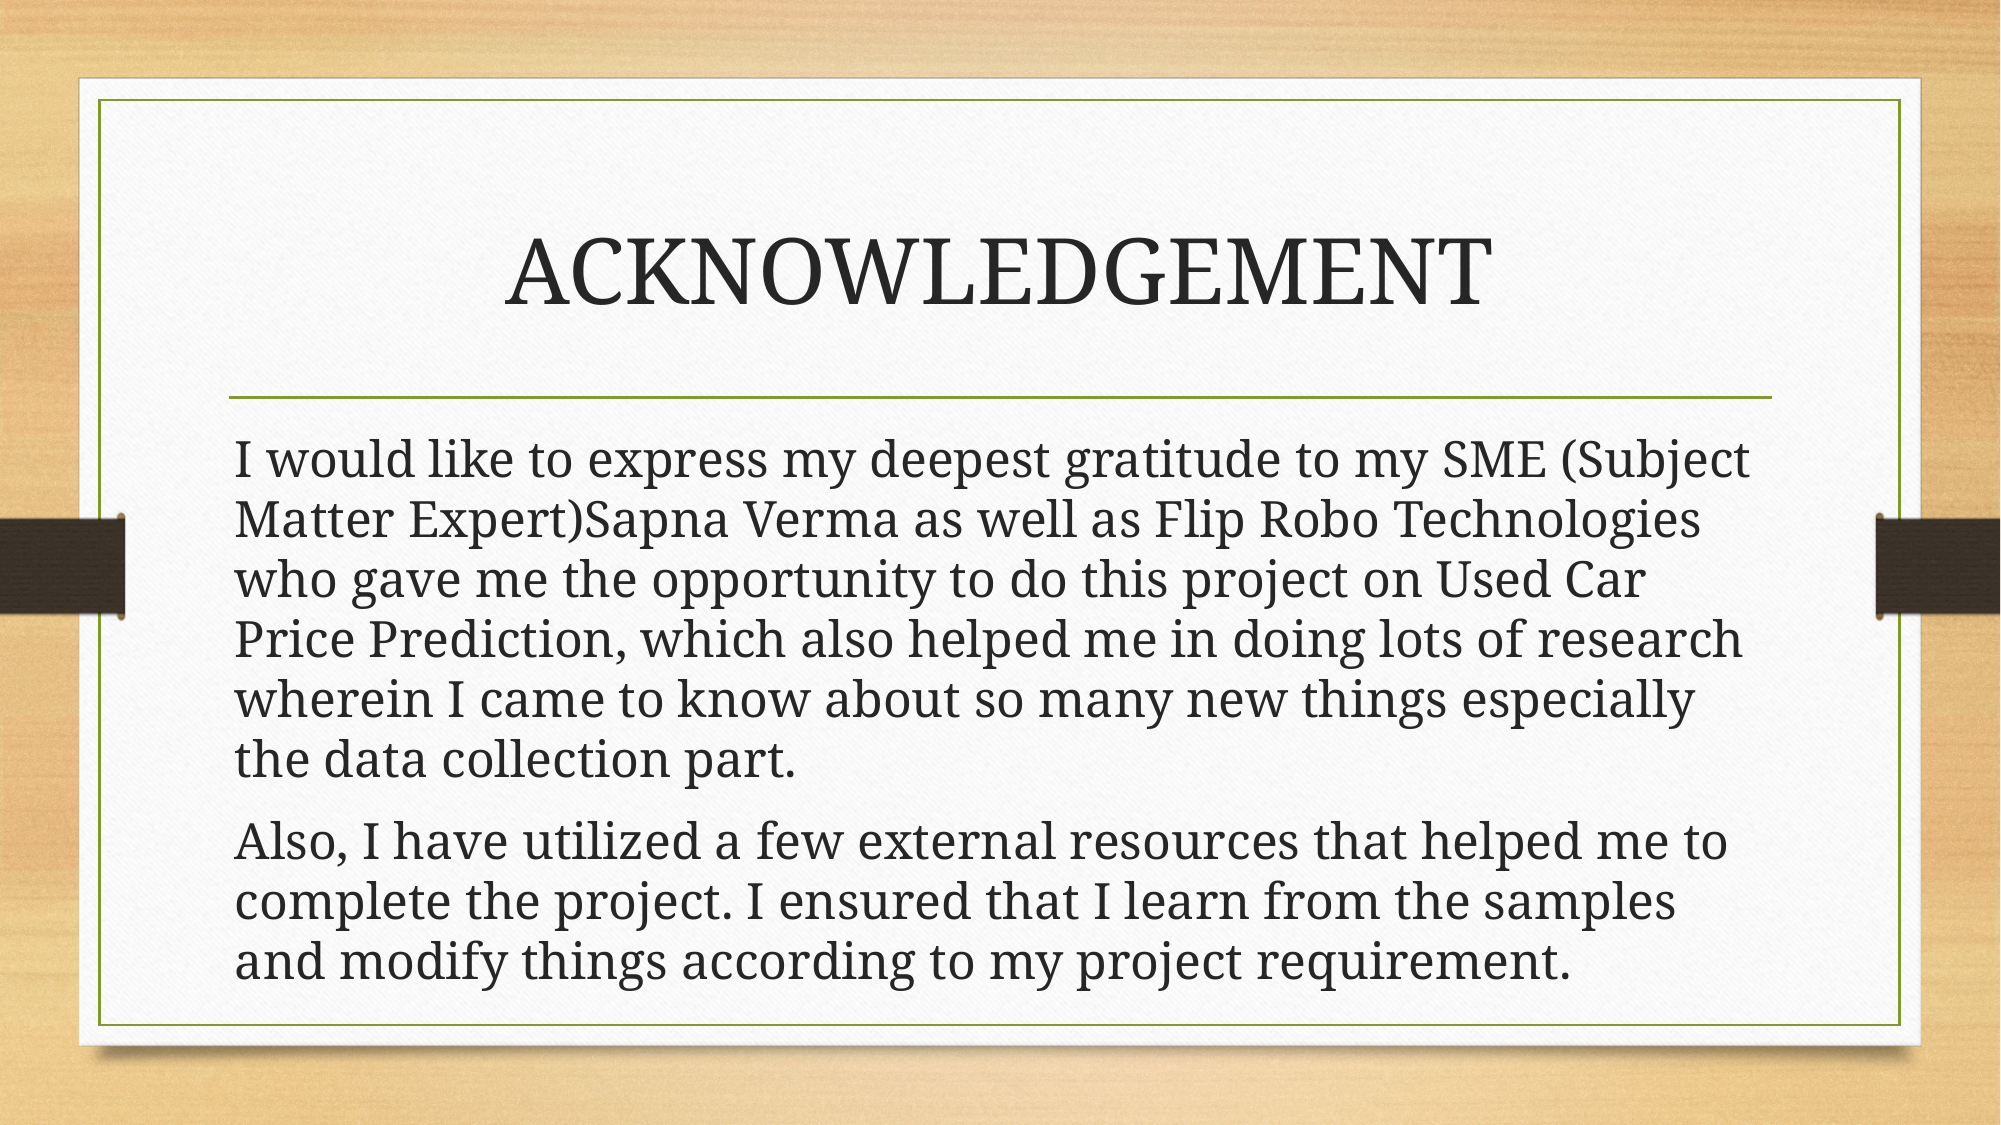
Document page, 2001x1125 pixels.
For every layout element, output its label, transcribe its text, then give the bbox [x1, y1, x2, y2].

picture [0, 0, 2001, 1125]
title ACKNOWLEDGEMENT [212, 161, 1788, 375]
list I would like to express my deepest gratitude to my SME (Subject Matter Expert)Sapna Verma as well as Flip Robo Technologies who gave me the opportunity to do this project on Used Car Price Prediction, which also helped me in doing lots of research wherein I came to know about so many new things especially the data collection part. Also, I have utilized a few external resources that helped me to complete the project. I ensured that I learn from the samples and modify things according to my project requirement. [212, 419, 1788, 964]
